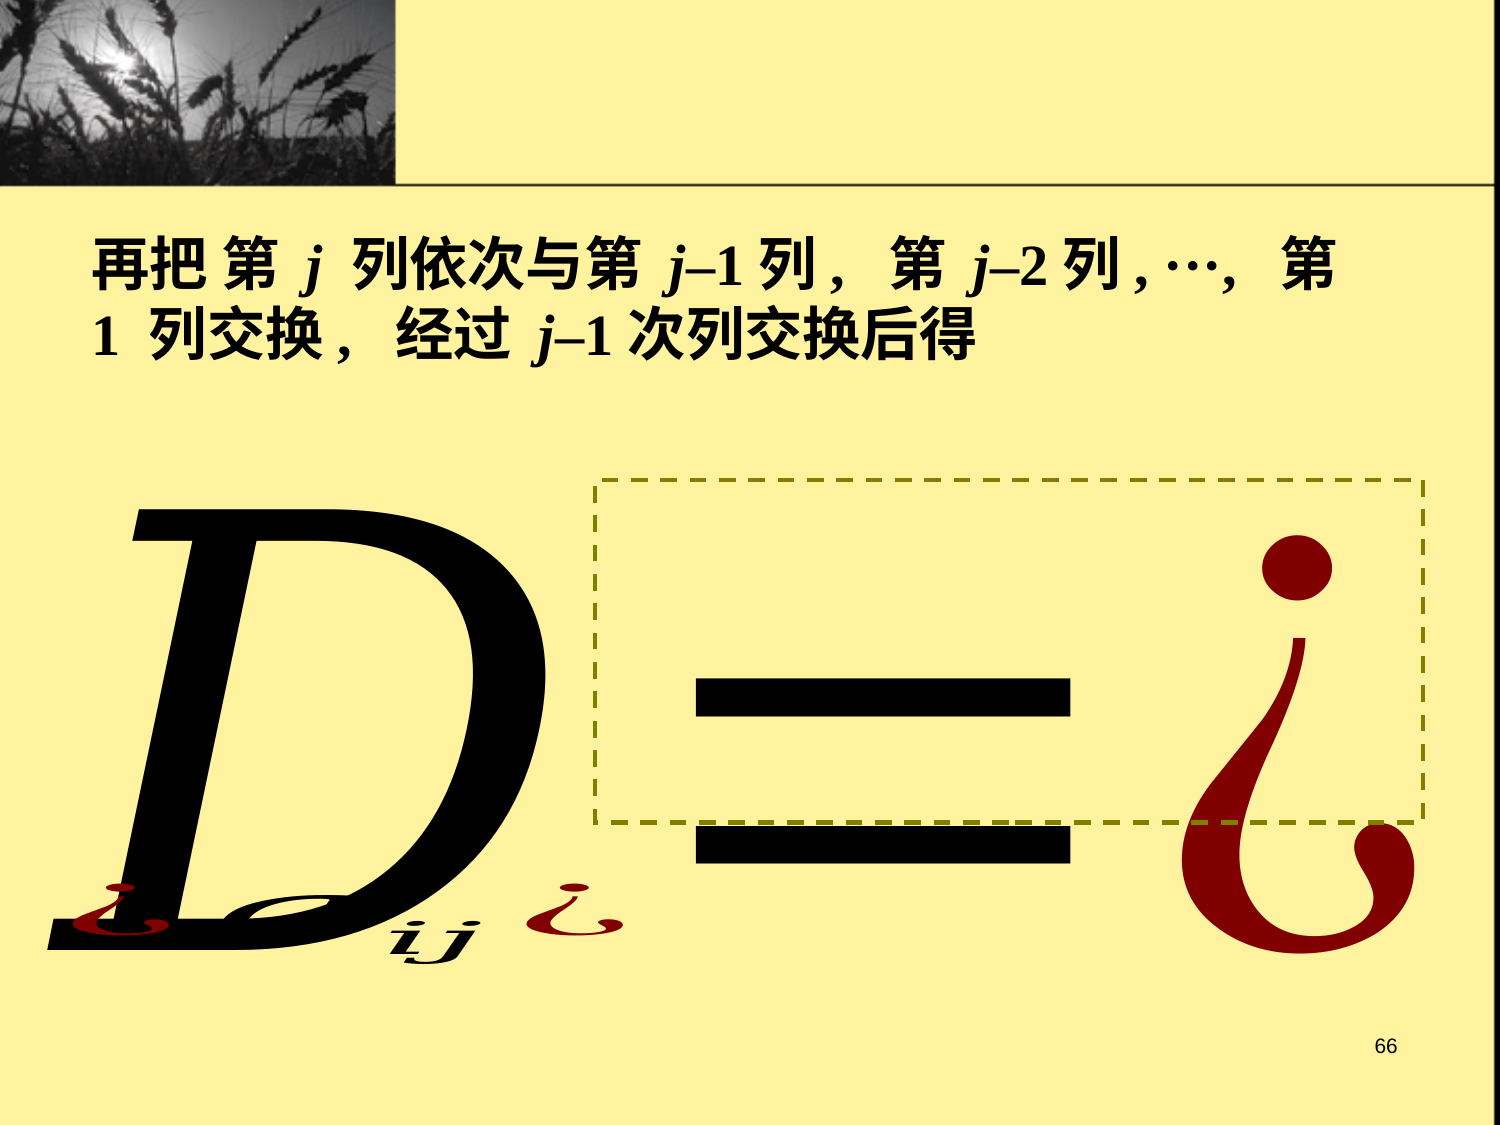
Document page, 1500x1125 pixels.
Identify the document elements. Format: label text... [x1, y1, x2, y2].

text_box 再把 第 j 列依次与第 j–1列, 第 j–2列, ···, 第 1 列交换, 经过 j–1次列交换后得 [76, 220, 1388, 375]
slide_number 66 [1200, 1025, 1413, 1100]
text_box [595, 479, 1424, 823]
picture [0, 0, 1500, 1125]
